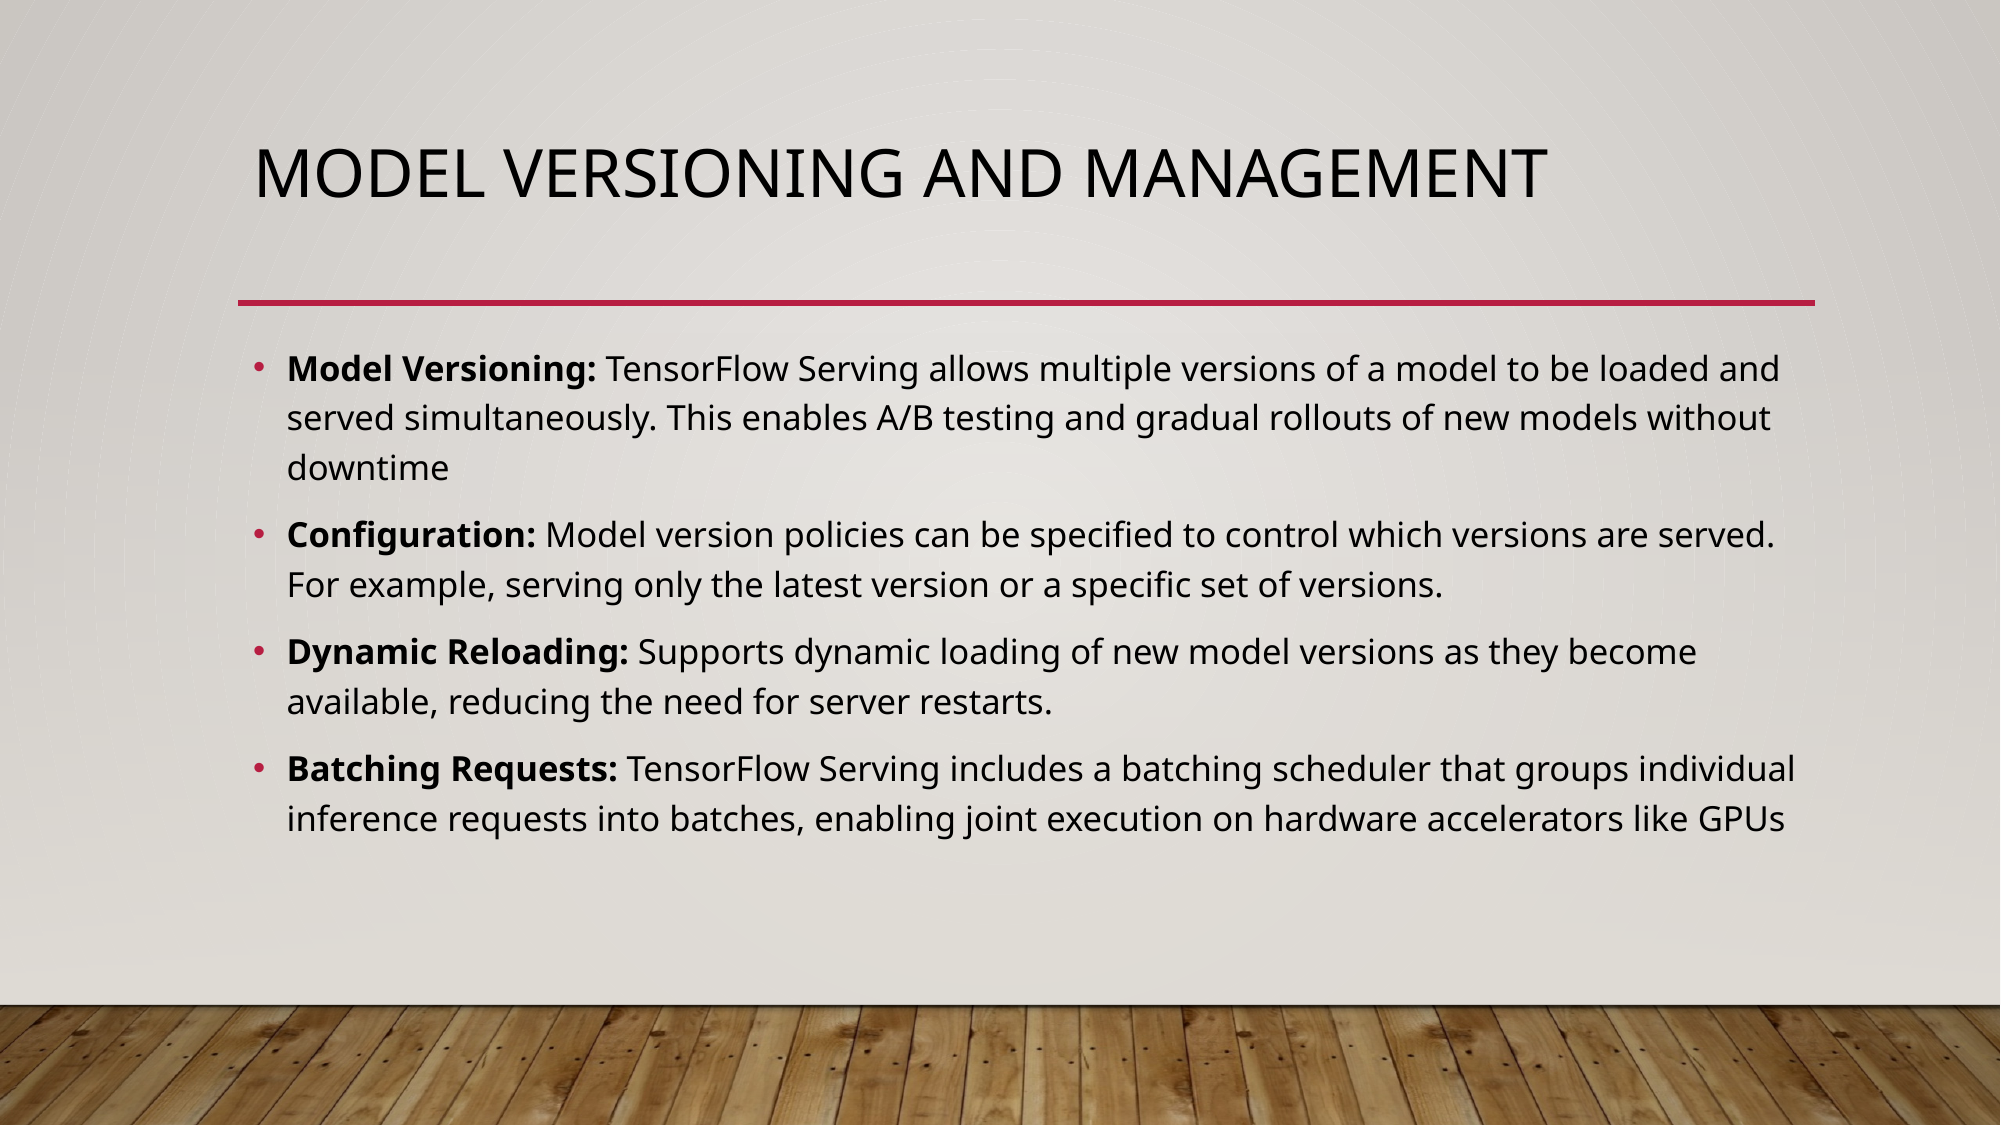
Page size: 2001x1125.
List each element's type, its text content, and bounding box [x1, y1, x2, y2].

title Model Versioning and Management [238, 131, 1814, 305]
list Model Versioning: TensorFlow Serving allows multiple versions of a model to be loaded and served simultaneously. This enables A/B testing and gradual rollouts of new models without downtime Configuration: Model version policies can be specified to control which versions are served. For example, serving only the latest version or a specific set of versions. Dynamic Reloading: Supports dynamic loading of new model versions as they become available, reducing the need for server restarts. Batching Requests: TensorFlow Serving includes a batching scheduler that groups individual inference requests into batches, enabling joint execution on hardware accelerators like GPUs [238, 330, 1814, 897]
picture [0, 1005, 2000, 1125]
